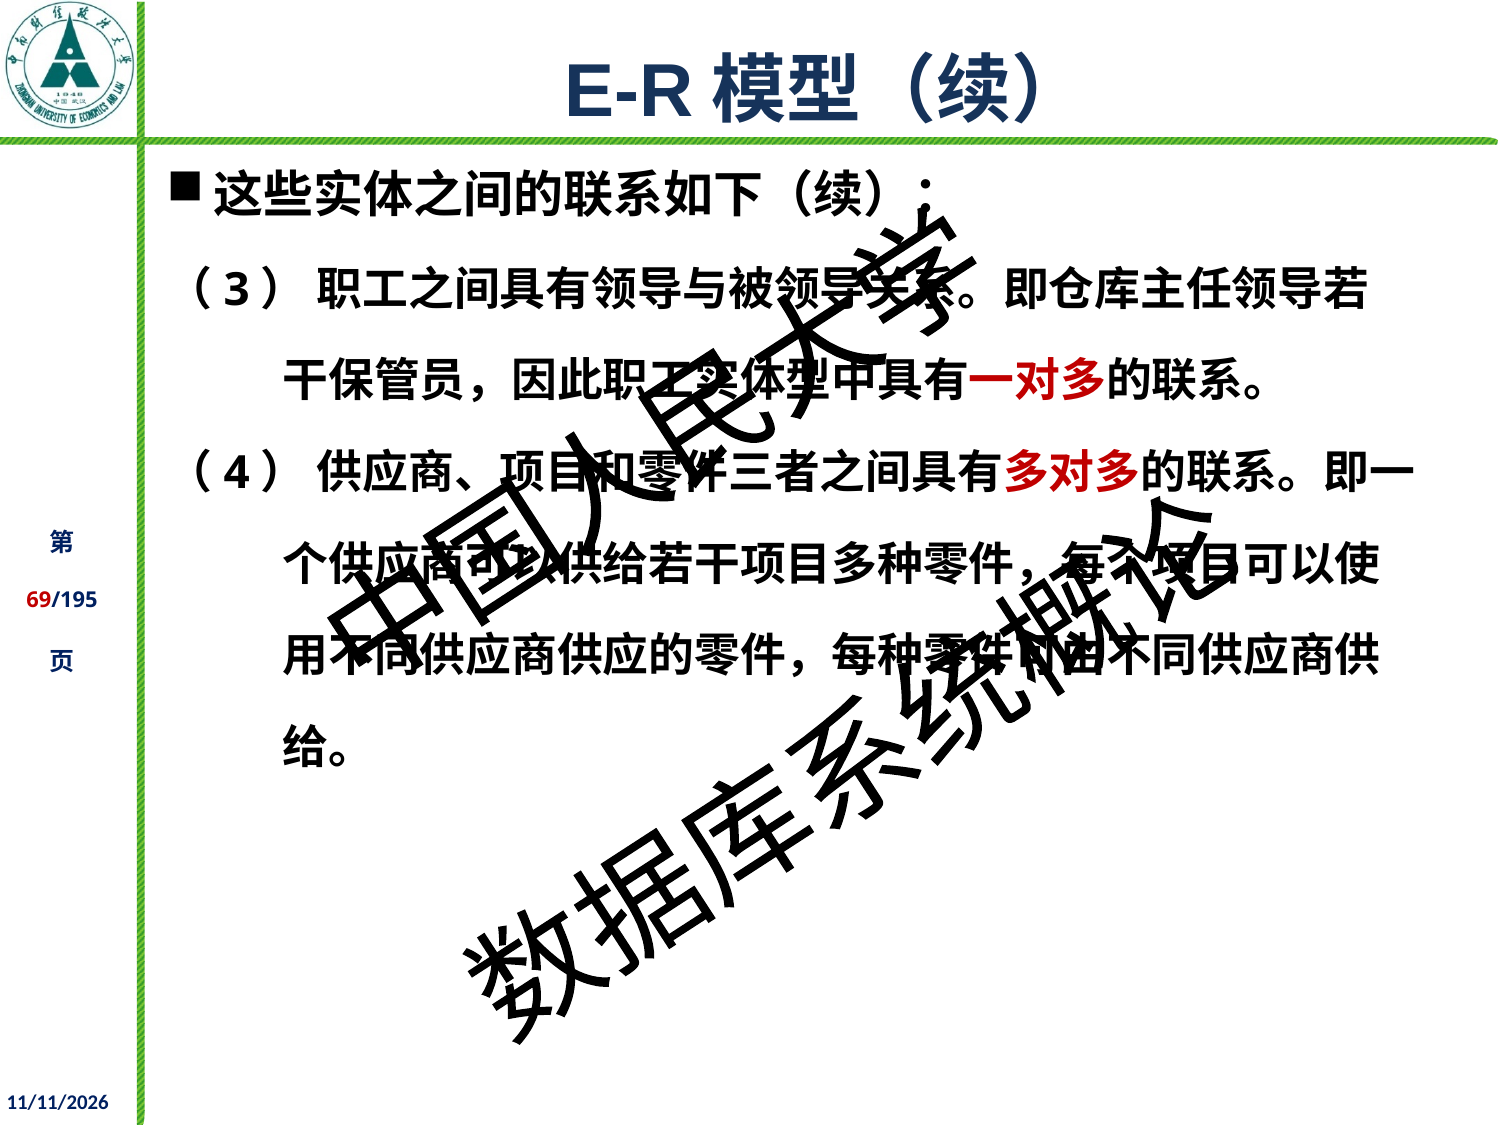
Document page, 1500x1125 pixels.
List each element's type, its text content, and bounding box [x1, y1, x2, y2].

list 这些实体之间的联系如下（续）： （3） 职工之间具有领导与被领导关系。即仓库主任领导若 干保管员，因此职工实体型中具有一对多的联系。 （4） 供应商、项目和零件三者之间具有多对多的联系。即一 个供应商可以供给若干项目多种零件，每个项目可以使 用不同供应商供应的零件，每种零件可由不同供应商供 给。 [76, 125, 1483, 922]
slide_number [0, 1080, 146, 1124]
picture [1, 0, 145, 129]
picture [0, 137, 76, 145]
picture [136, 922, 145, 1080]
title E-R模型（续） [157, 0, 1495, 181]
